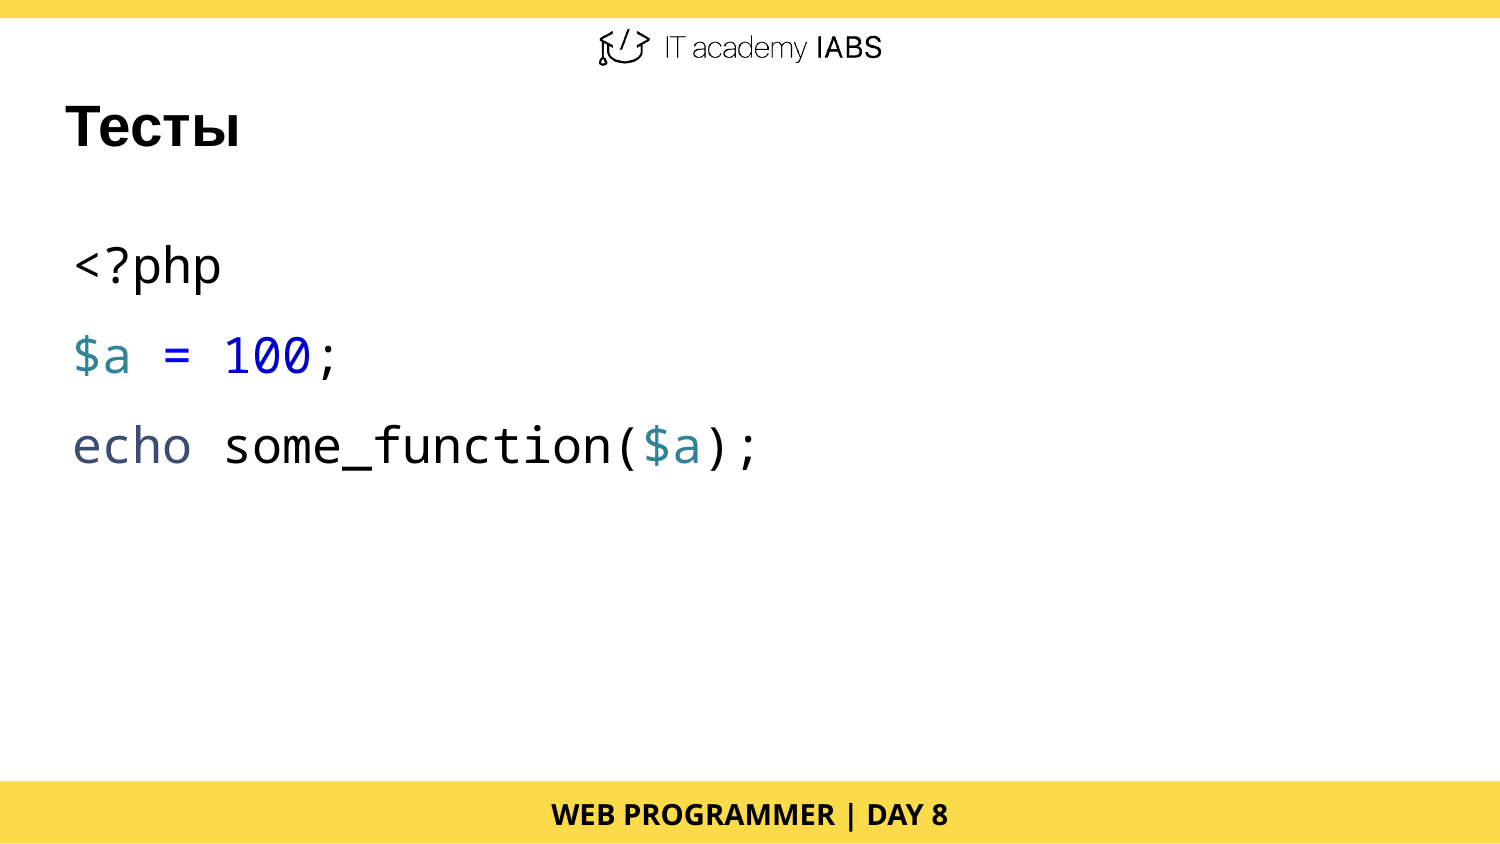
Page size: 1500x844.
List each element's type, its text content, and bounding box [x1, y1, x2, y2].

text_box <?php $a = 100; echo some_function($a); [51, 189, 1449, 750]
text_box [0, 781, 340, 844]
text_box WEB PROGRAMMER | DAY 8 [340, 781, 1160, 844]
picture [591, 18, 887, 71]
text_box [1160, 781, 1500, 844]
text_box Тесты [51, 72, 1449, 167]
text_box [0, 0, 1500, 19]
